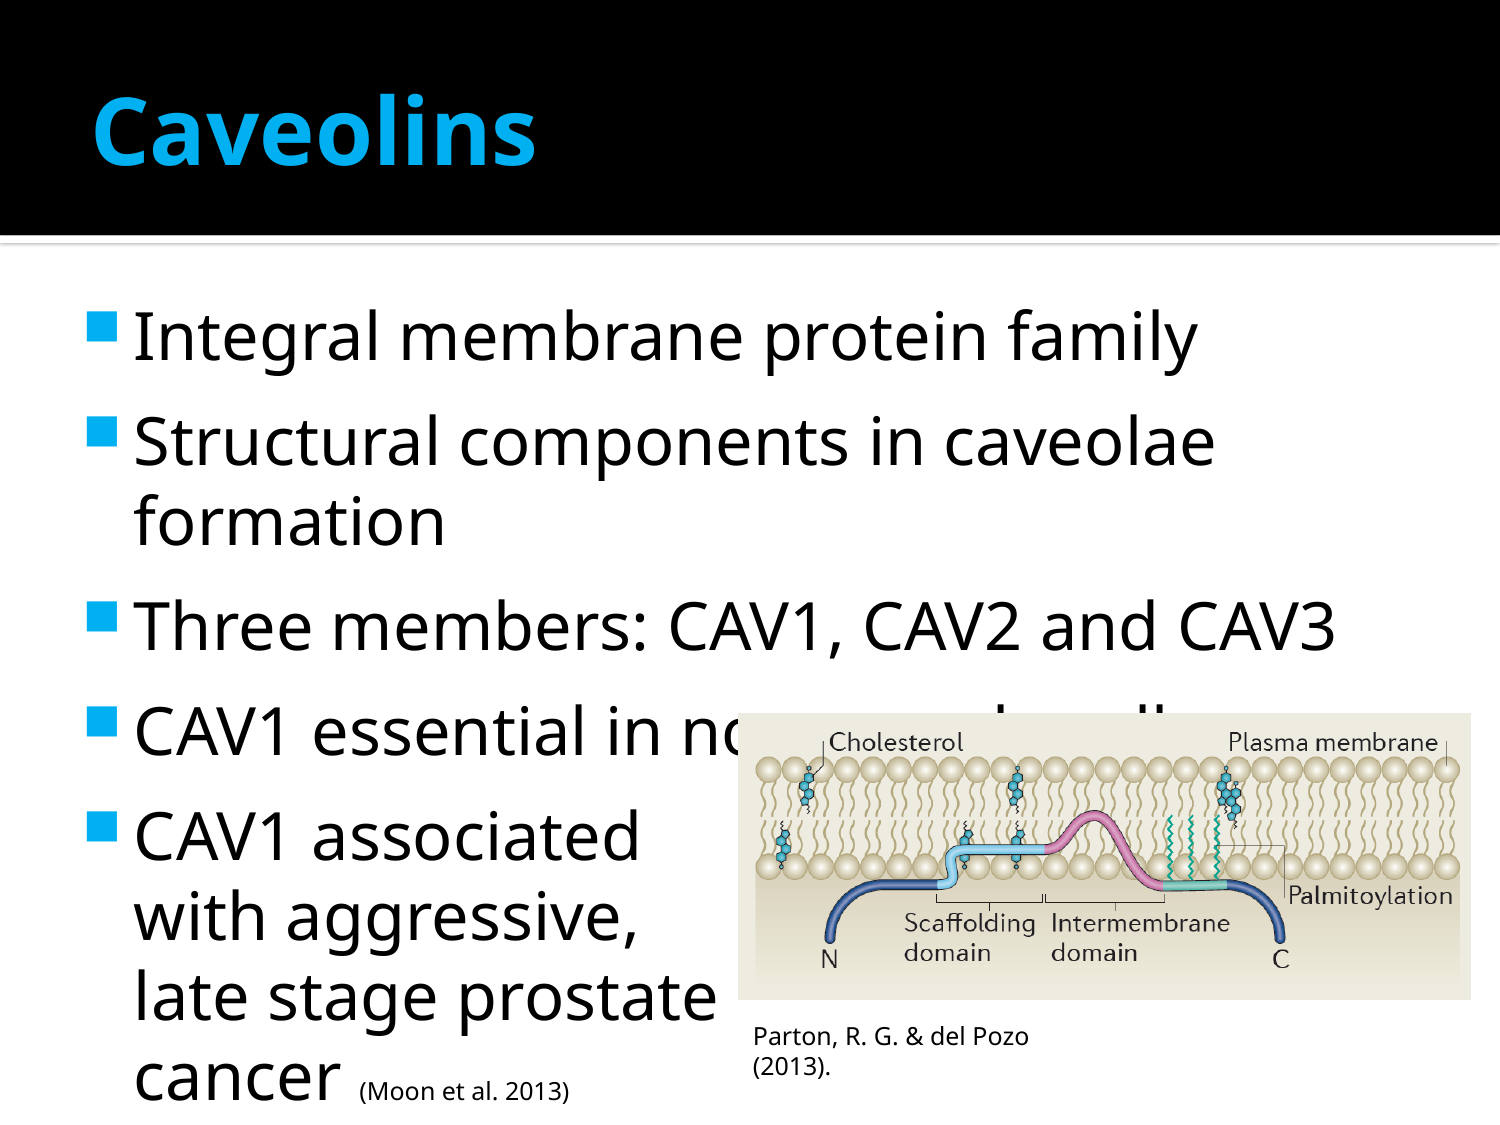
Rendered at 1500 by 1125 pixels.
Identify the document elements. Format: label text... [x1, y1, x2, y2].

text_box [738, 713, 1471, 1059]
list Integral membrane protein family Structural components in caveolae formation Three members: CAV1, CAV2 and CAV3 CAV1 essential in non-muscle cells CAV1 associated with aggressive, late stage prostate cancer (Moon et al. 2013) [53, 278, 1400, 917]
title Caveolins [75, 25, 1425, 231]
